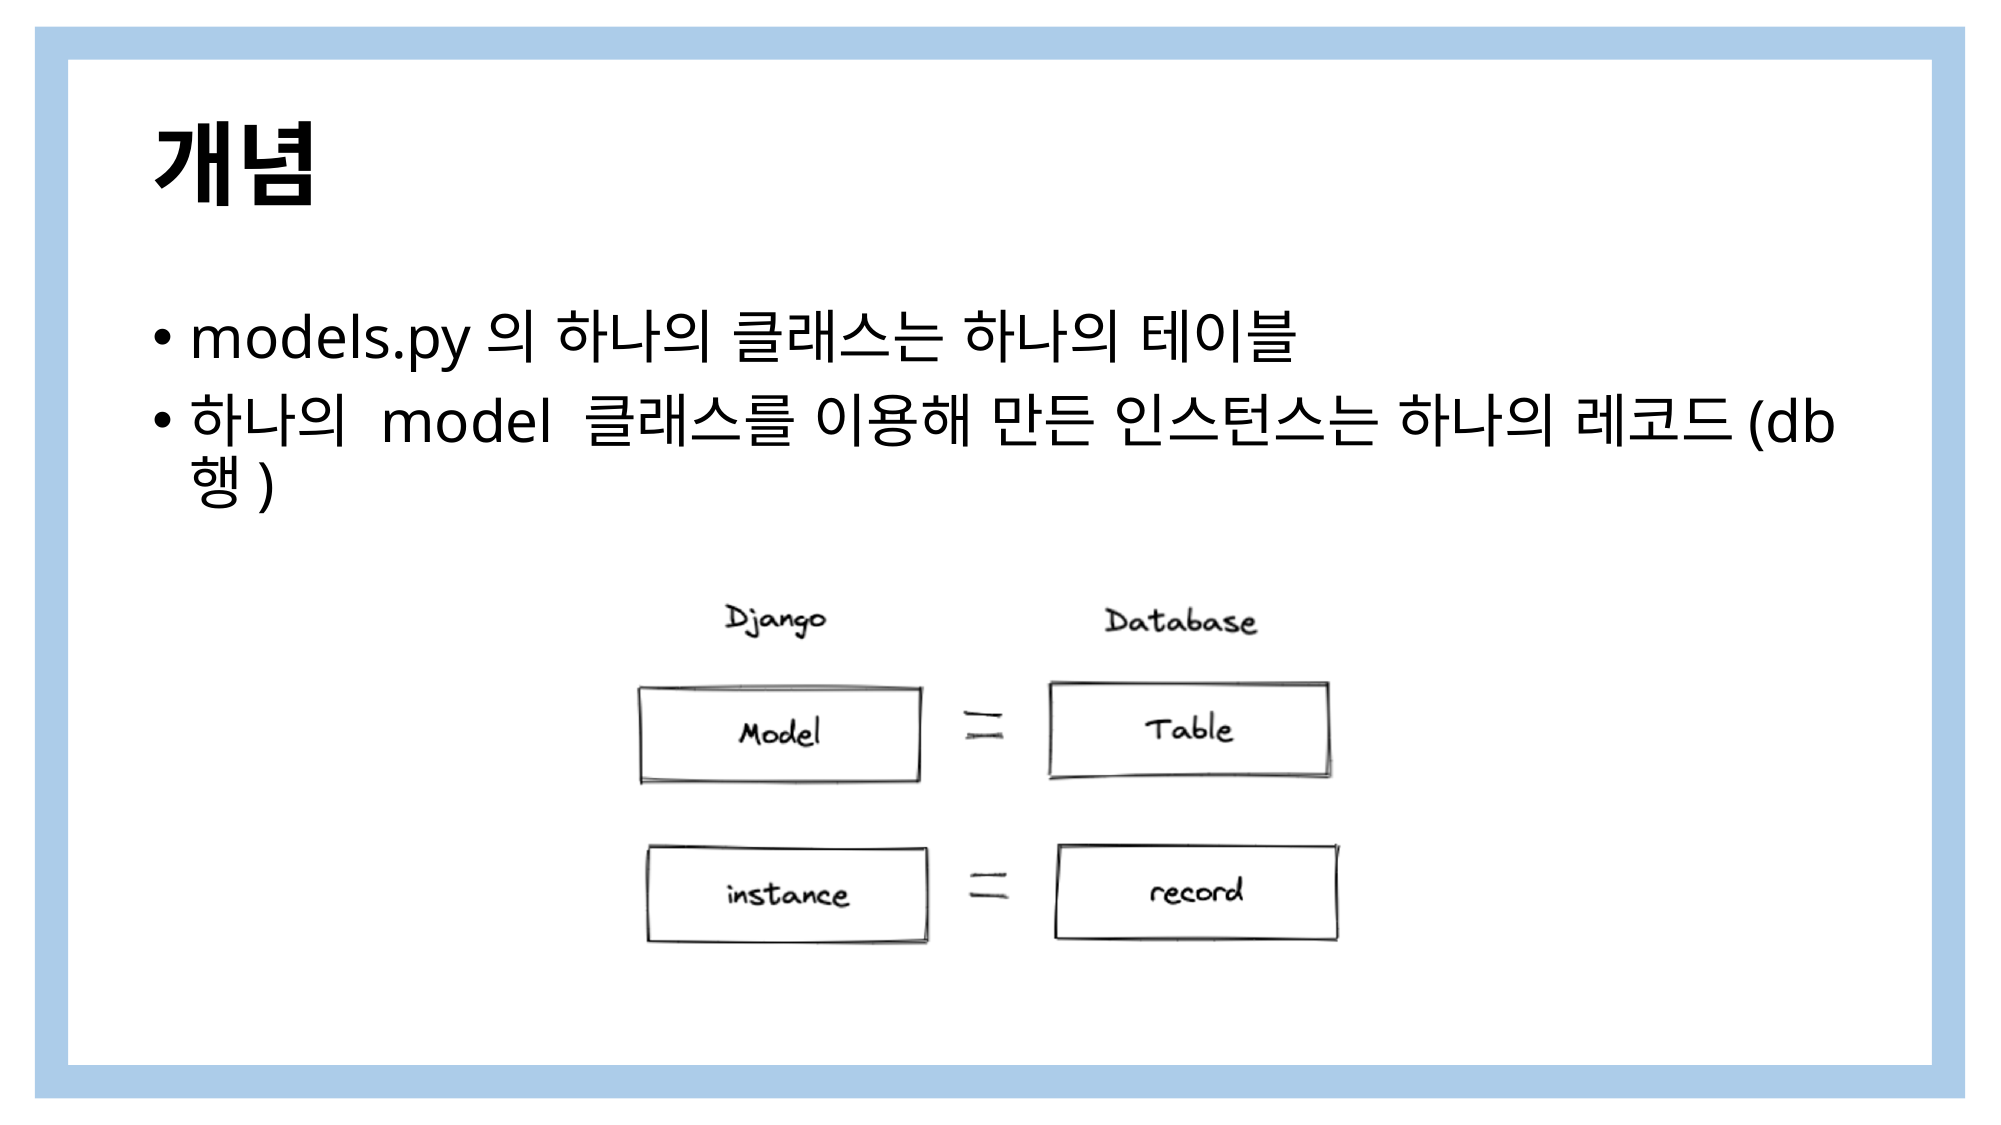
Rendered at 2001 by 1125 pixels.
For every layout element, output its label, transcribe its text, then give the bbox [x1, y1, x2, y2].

list models.py의 하나의 클래스는 하나의 테이블 하나의 model 클래스를 이용해 만든 인스턴스는 하나의 레코드(db 행) [137, 300, 1863, 1015]
title 개념 [137, 59, 1863, 278]
picture [607, 573, 1393, 981]
